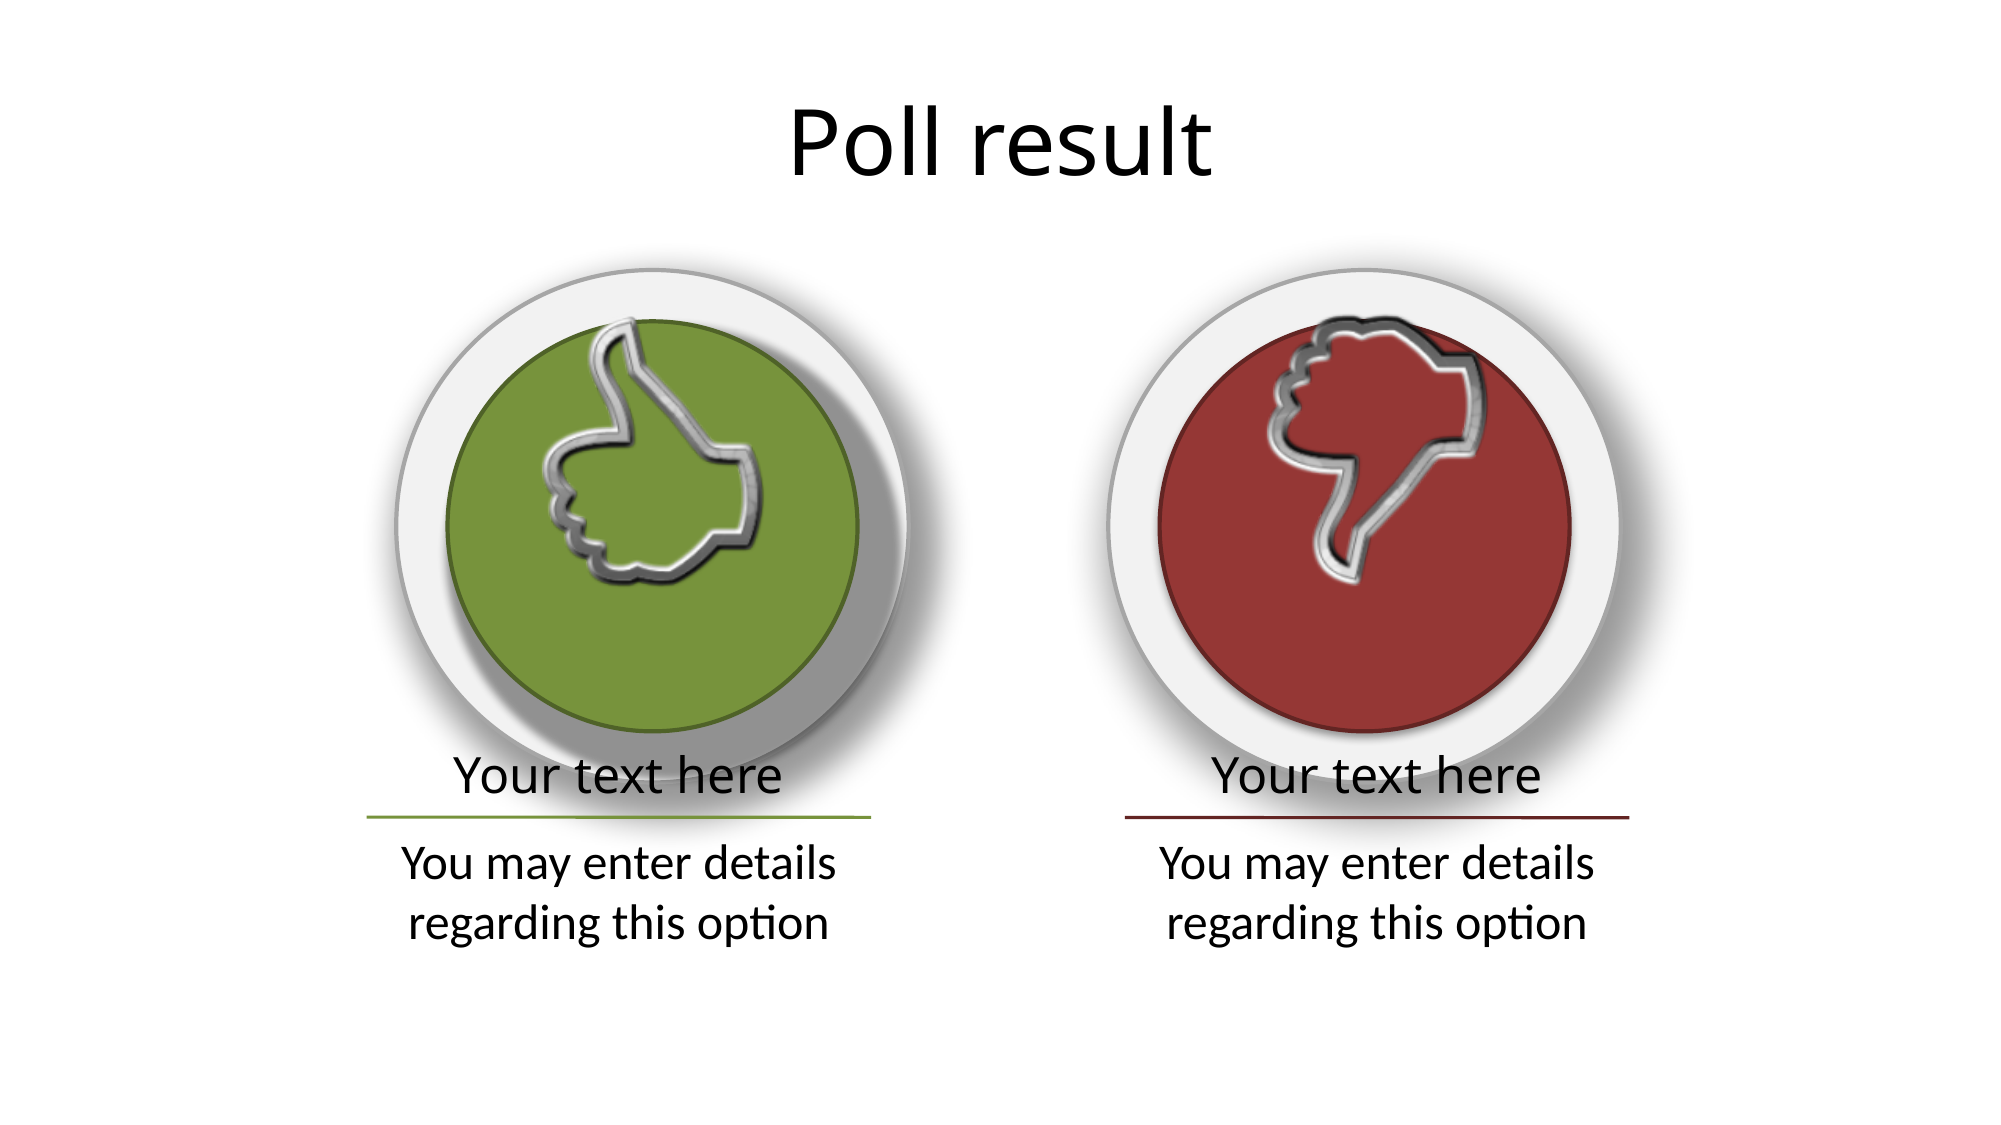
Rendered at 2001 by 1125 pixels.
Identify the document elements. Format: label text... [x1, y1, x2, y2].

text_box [1124, 735, 1630, 959]
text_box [395, 232, 909, 783]
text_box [366, 735, 872, 959]
title Poll result [99, 45, 1900, 233]
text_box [1108, 232, 1621, 783]
